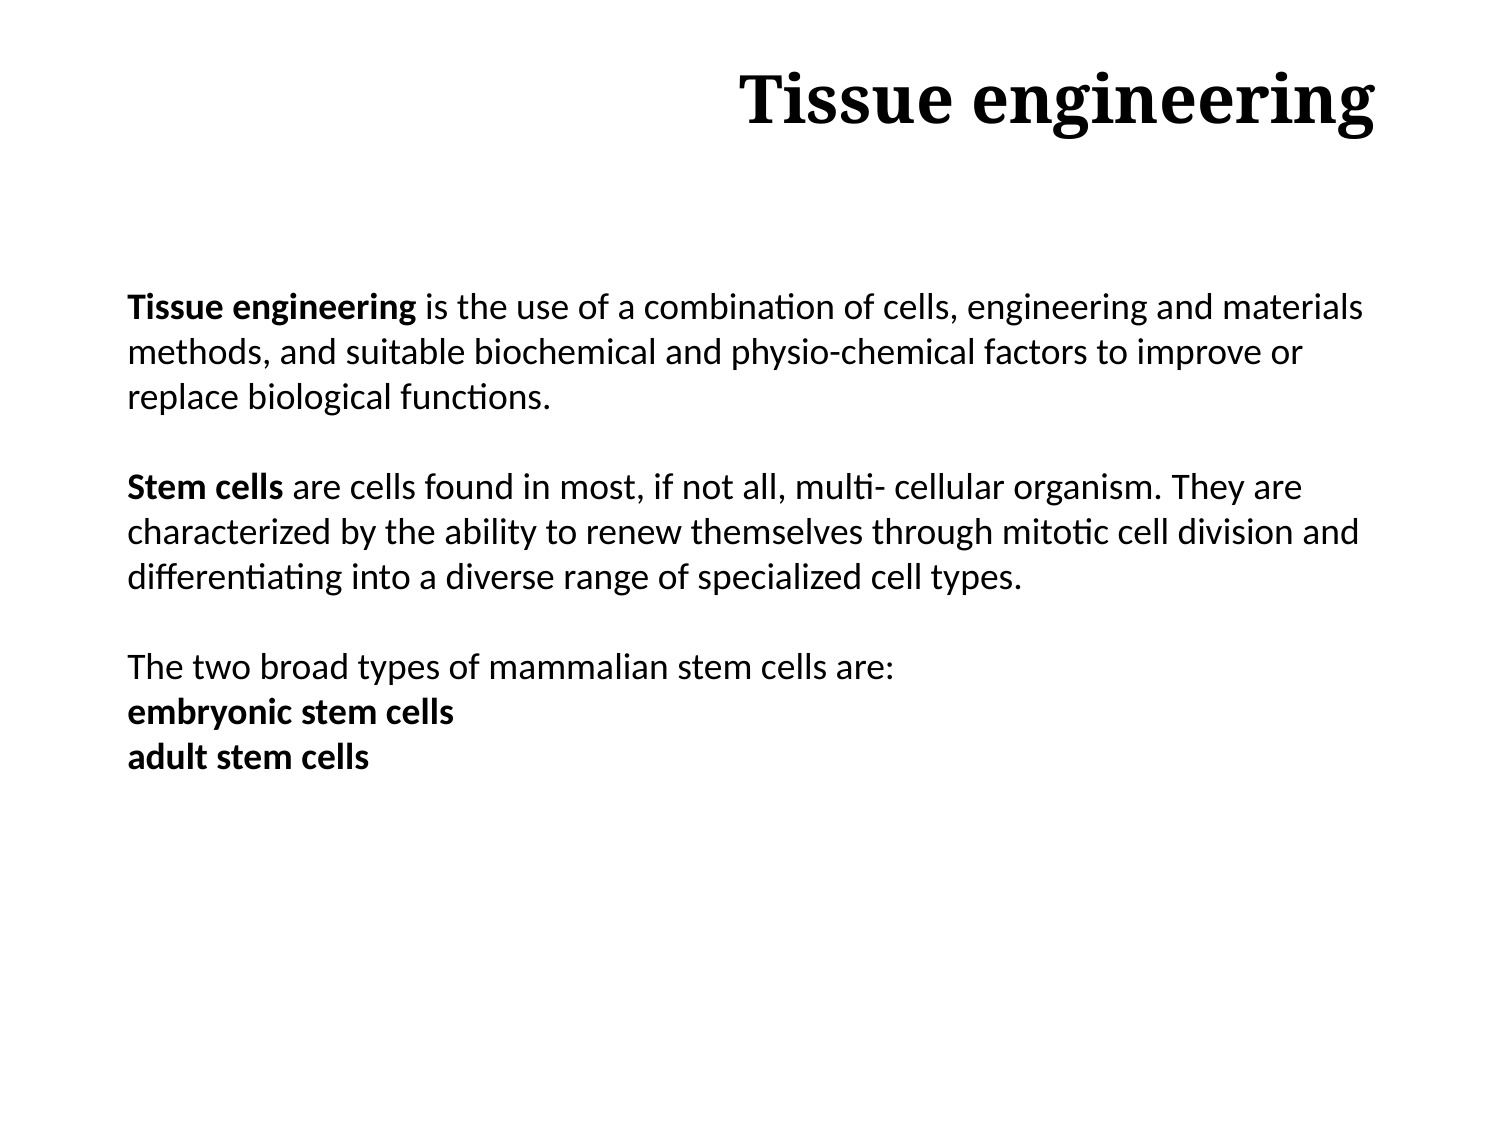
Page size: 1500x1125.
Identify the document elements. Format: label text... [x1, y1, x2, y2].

text_box Tissue engineering is the use of a combination of cells, engineering and materials methods, and suitable biochemical and physio-chemical factors to improve or replace biological functions. Stem cells are cells found in most, if not all, multi- cellular organism. They are characterized by the ability to renew themselves through mitotic cell division and differentiating into a diverse range of specialized cell types. The two broad types of mammalian stem cells are: embryonic stem cells adult stem cells [112, 274, 1413, 785]
text_box Tissue engineering [724, 49, 1488, 145]
